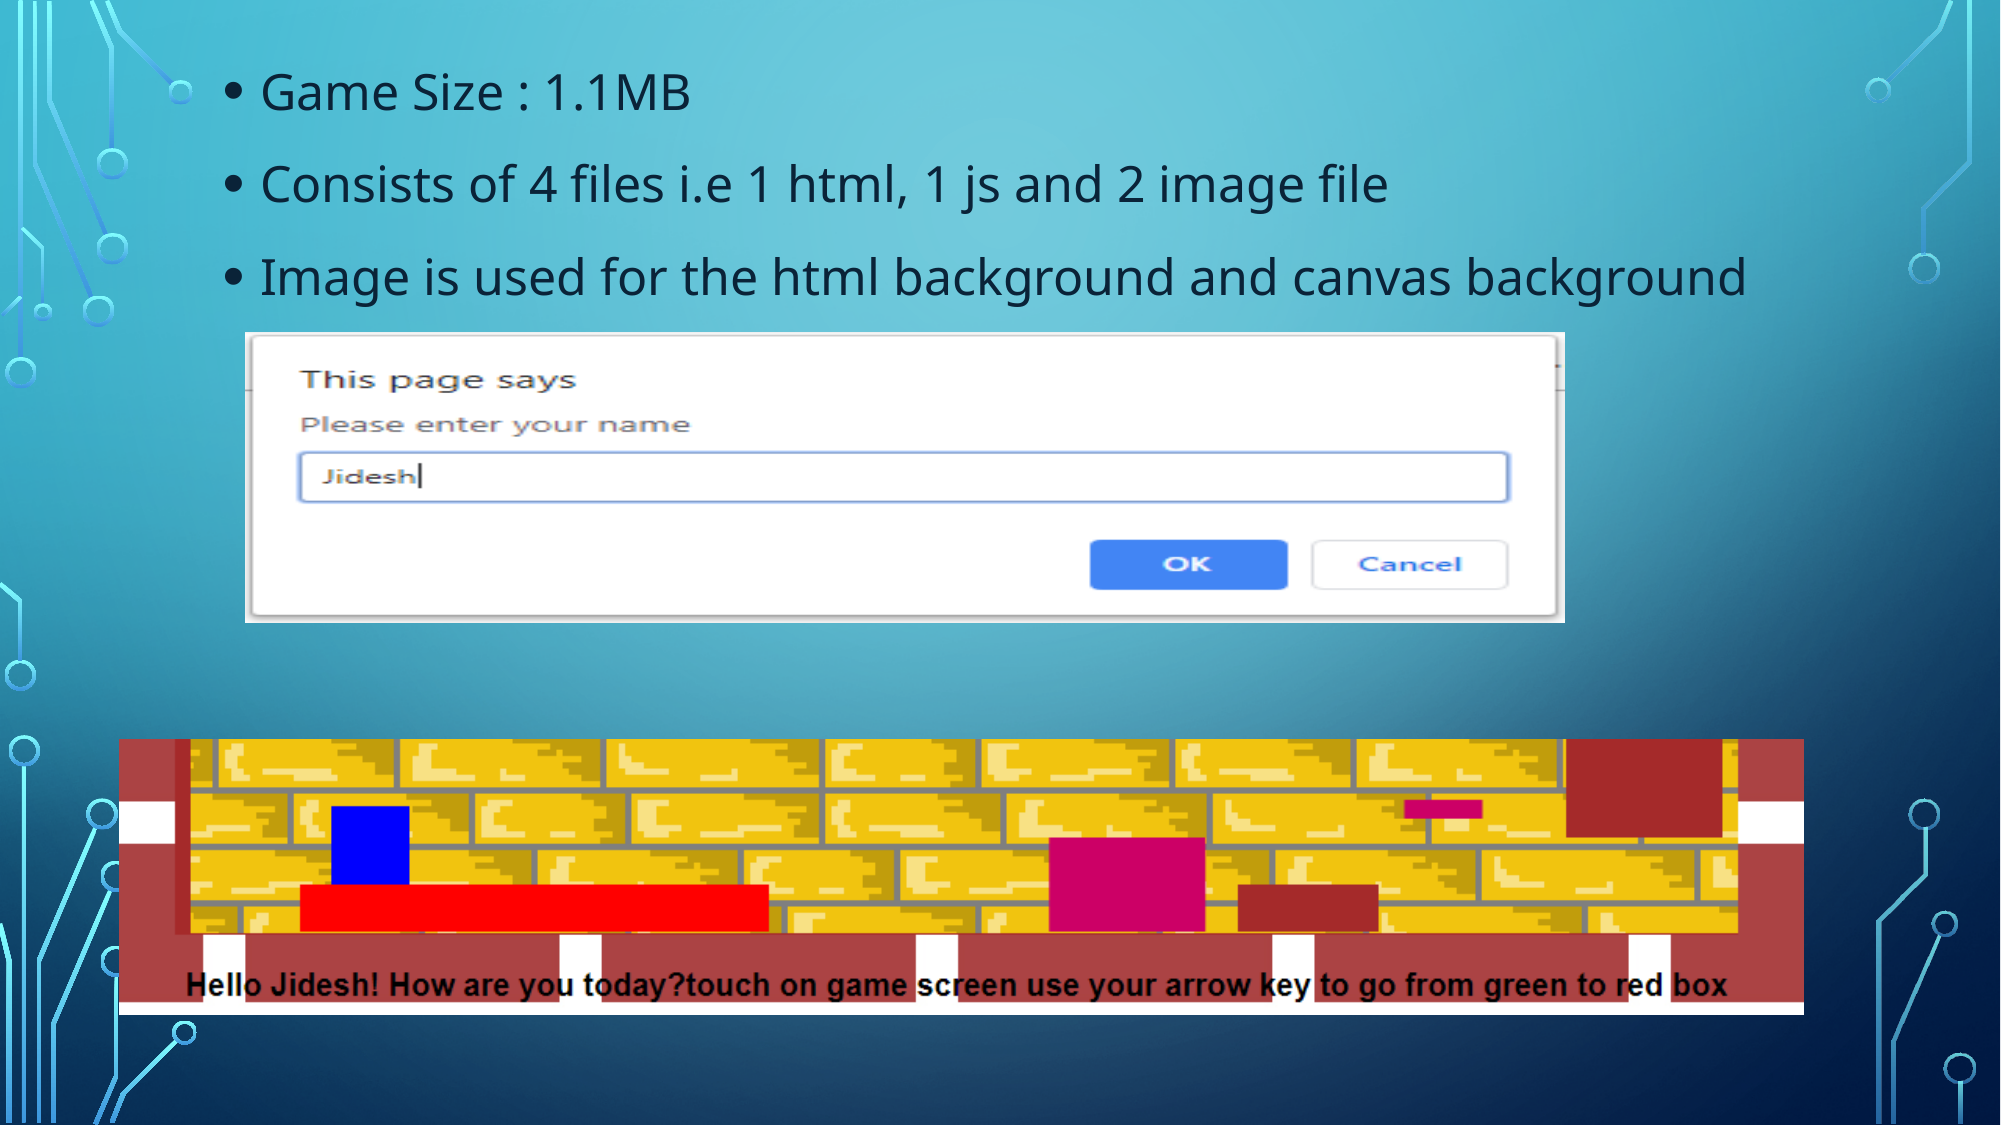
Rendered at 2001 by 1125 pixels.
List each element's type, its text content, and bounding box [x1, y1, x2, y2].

list Game Size : 1.1MB Consists of 4 files i.e 1 html, 1 js and 2 image file Image is used for the html background and canvas background [207, 40, 1833, 738]
picture [118, 739, 1804, 1015]
picture [245, 332, 1566, 624]
